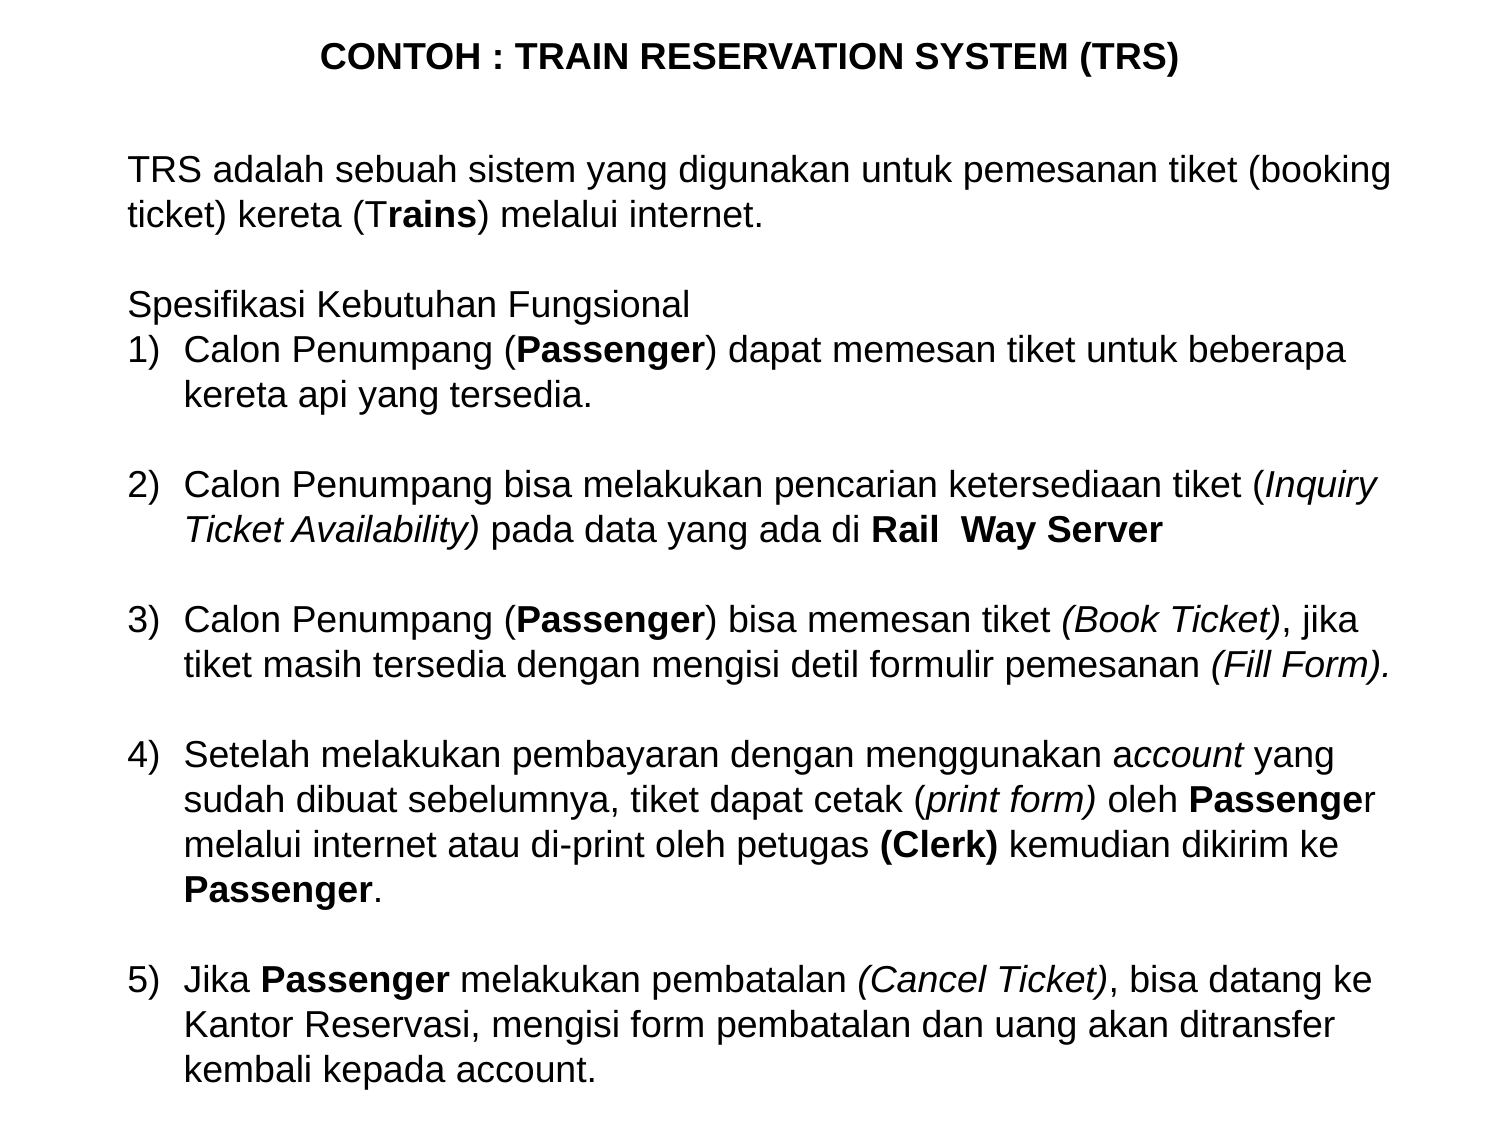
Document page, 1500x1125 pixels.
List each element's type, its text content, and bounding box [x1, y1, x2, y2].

text_box CONTOH : TRAIN RESERVATION SYSTEM (TRS) [112, 24, 1388, 85]
text_box TRS adalah sebuah sistem yang digunakan untuk pemesanan tiket (booking ticket) kereta (Trains) melalui internet. Spesifikasi Kebutuhan Fungsional Calon Penumpang (Passenger) dapat memesan tiket untuk beberapa kereta api yang tersedia. Calon Penumpang bisa melakukan pencarian ketersediaan tiket (Inquiry Ticket Availability) pada data yang ada di Rail Way Server Calon Penumpang (Passenger) bisa memesan tiket (Book Ticket), jika tiket masih tersedia dengan mengisi detil formulir pemesanan (Fill Form). Setelah melakukan pembayaran dengan menggunakan account yang sudah dibuat sebelumnya, tiket dapat cetak (print form) oleh Passenger melalui internet atau di-print oleh petugas (Clerk) kemudian dikirim ke Passenger. Jika Passenger melakukan pembatalan (Cancel Ticket), bisa datang ke Kantor Reservasi, mengisi form pembatalan dan uang akan ditransfer kembali kepada account. [112, 137, 1425, 1098]
